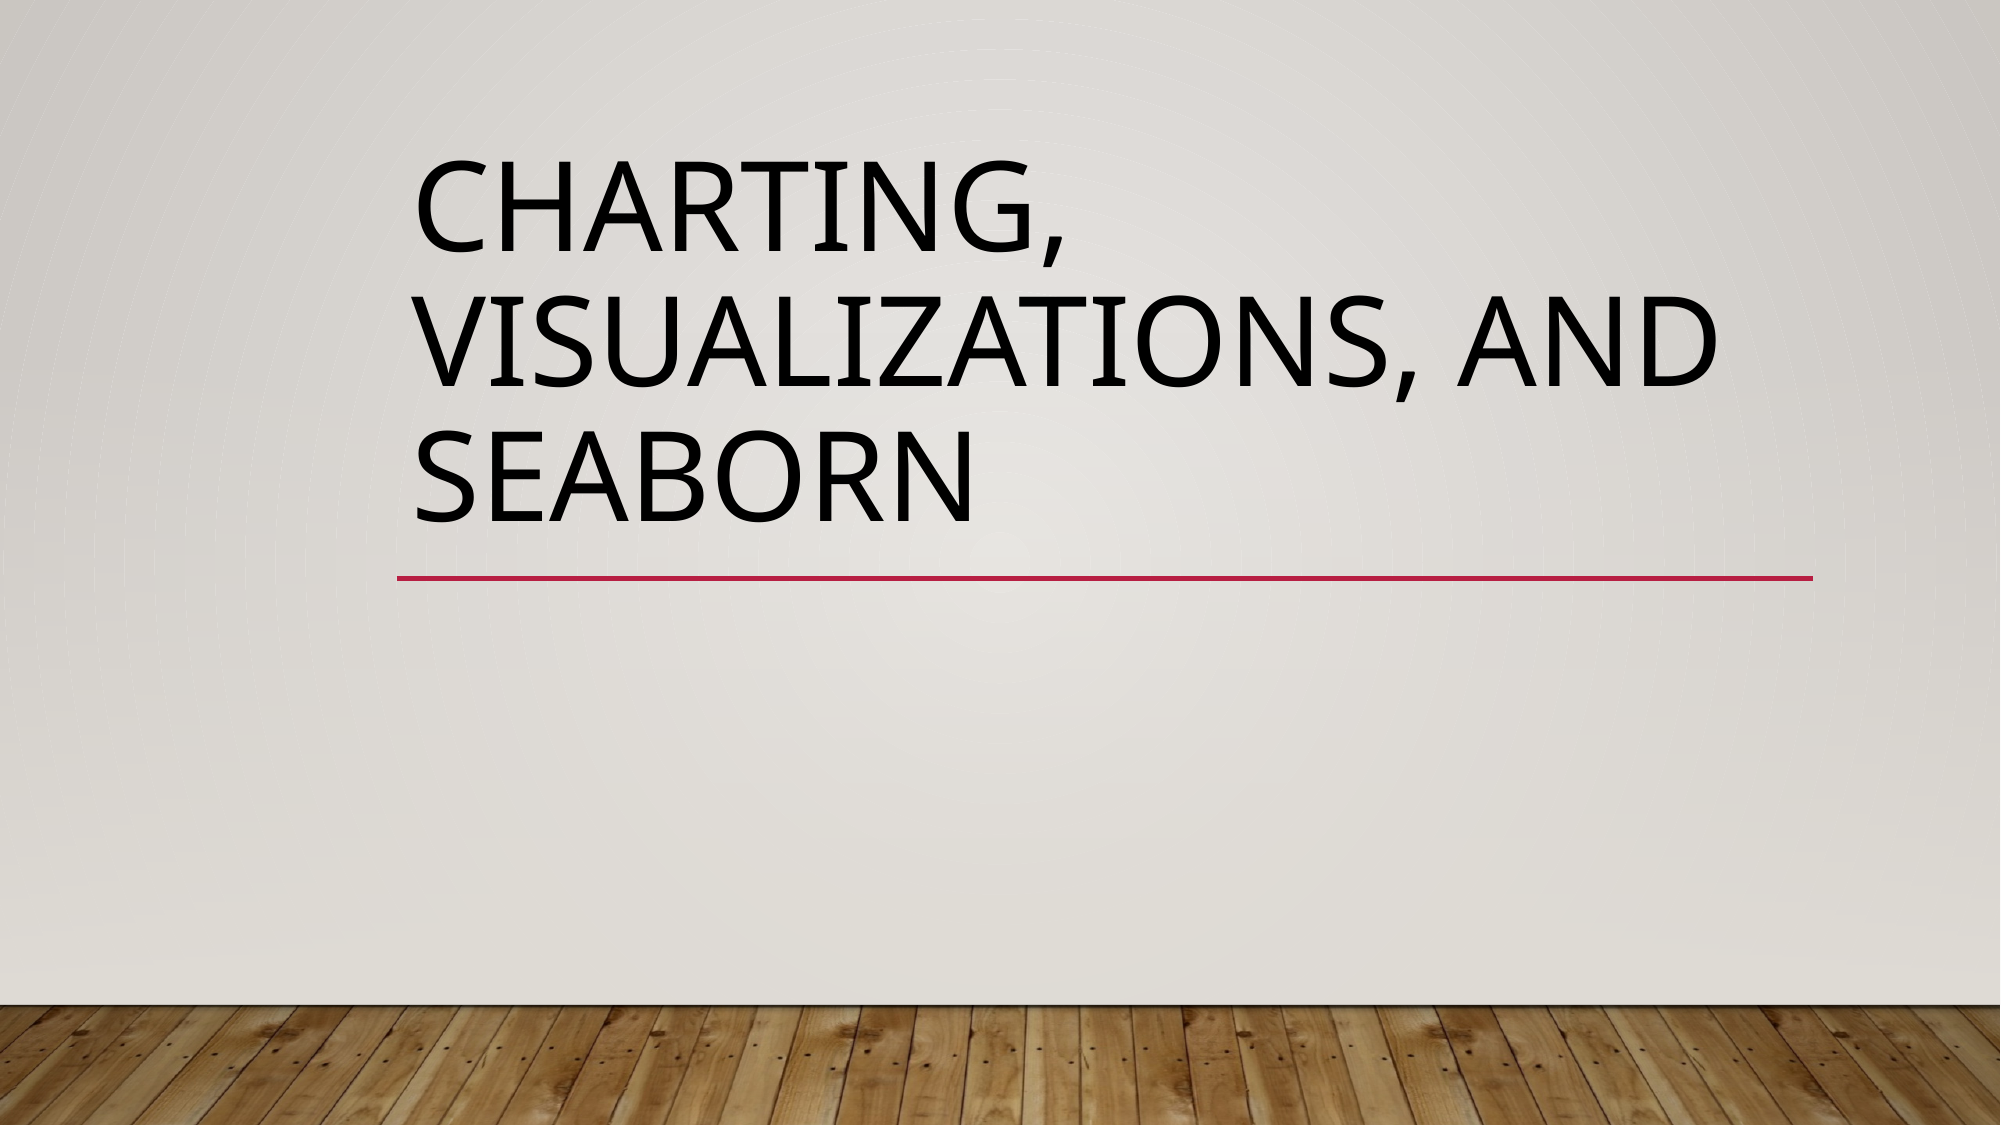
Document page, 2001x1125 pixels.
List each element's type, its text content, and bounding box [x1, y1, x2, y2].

title Charting, Visualizations, and Seaborn [396, 131, 1814, 549]
picture [0, 1005, 2000, 1125]
